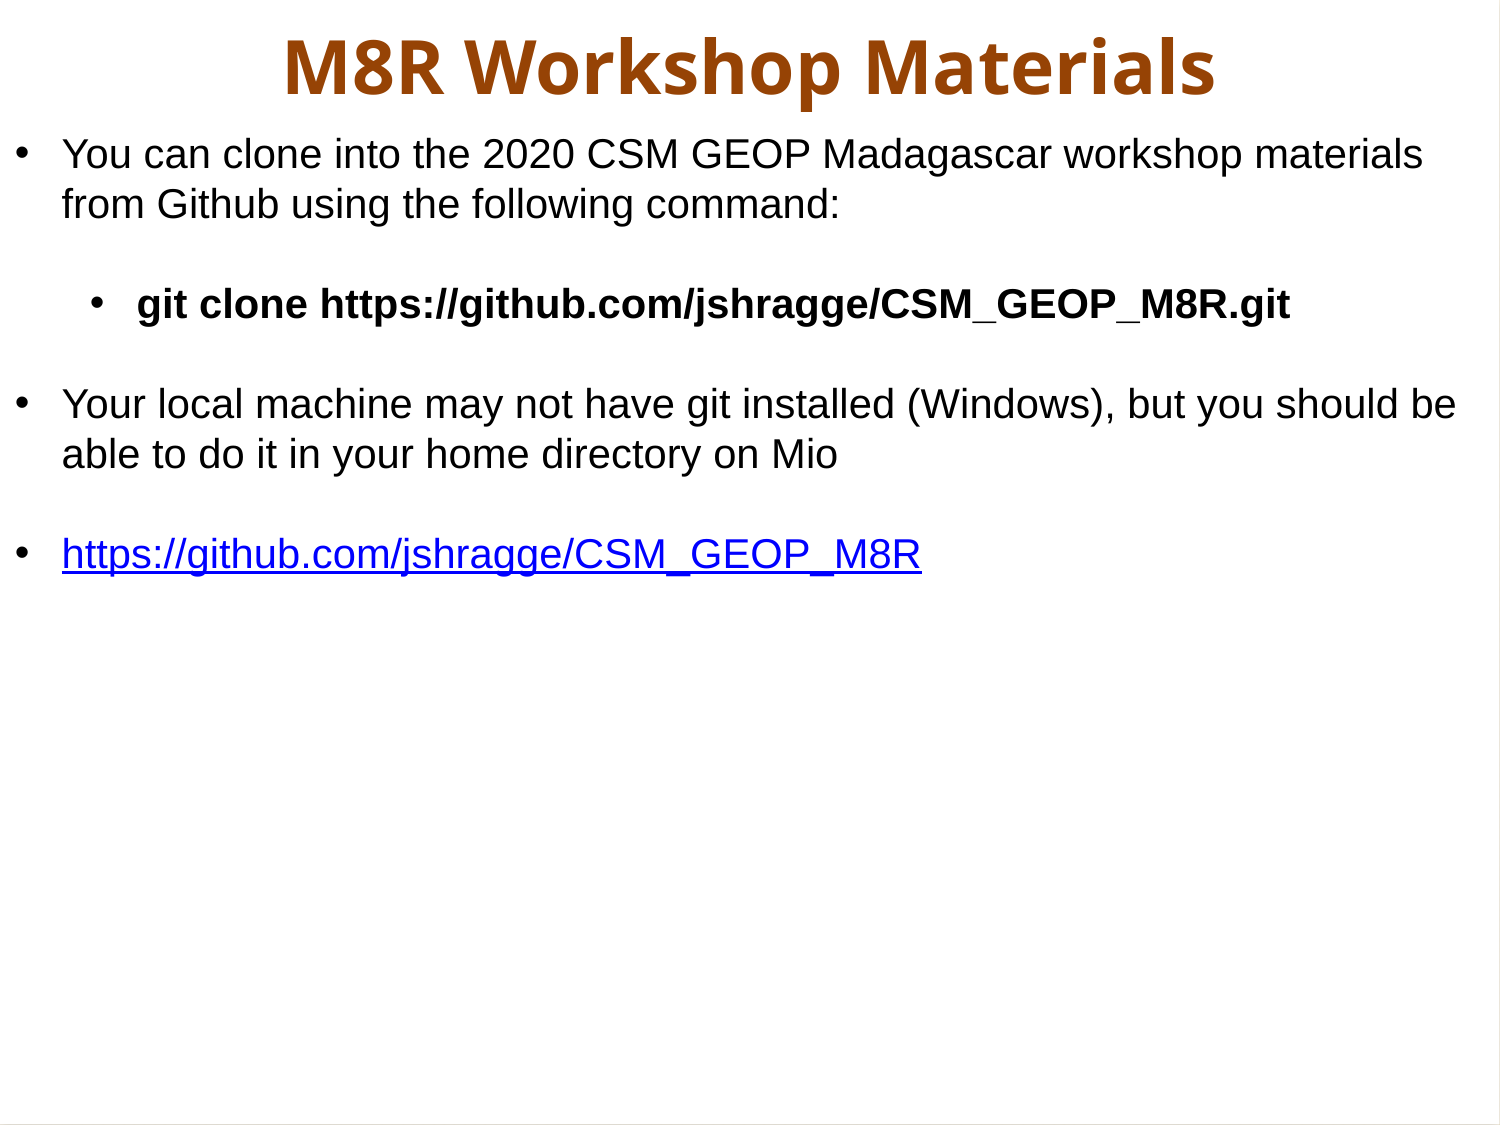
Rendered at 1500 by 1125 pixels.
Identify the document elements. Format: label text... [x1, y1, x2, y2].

text_box M8R Workshop Materials [0, 0, 1500, 119]
text_box You can clone into the 2020 CSM GEOP Madagascar workshop materials from Github using the following command: git clone https://github.com/jshragge/CSM_GEOP_M8R.git Your local machine may not have git installed (Windows), but you should be able to do it in your home directory on Mio https://github.com/jshragge/CSM_GEOP_M8R [0, 119, 1500, 1125]
